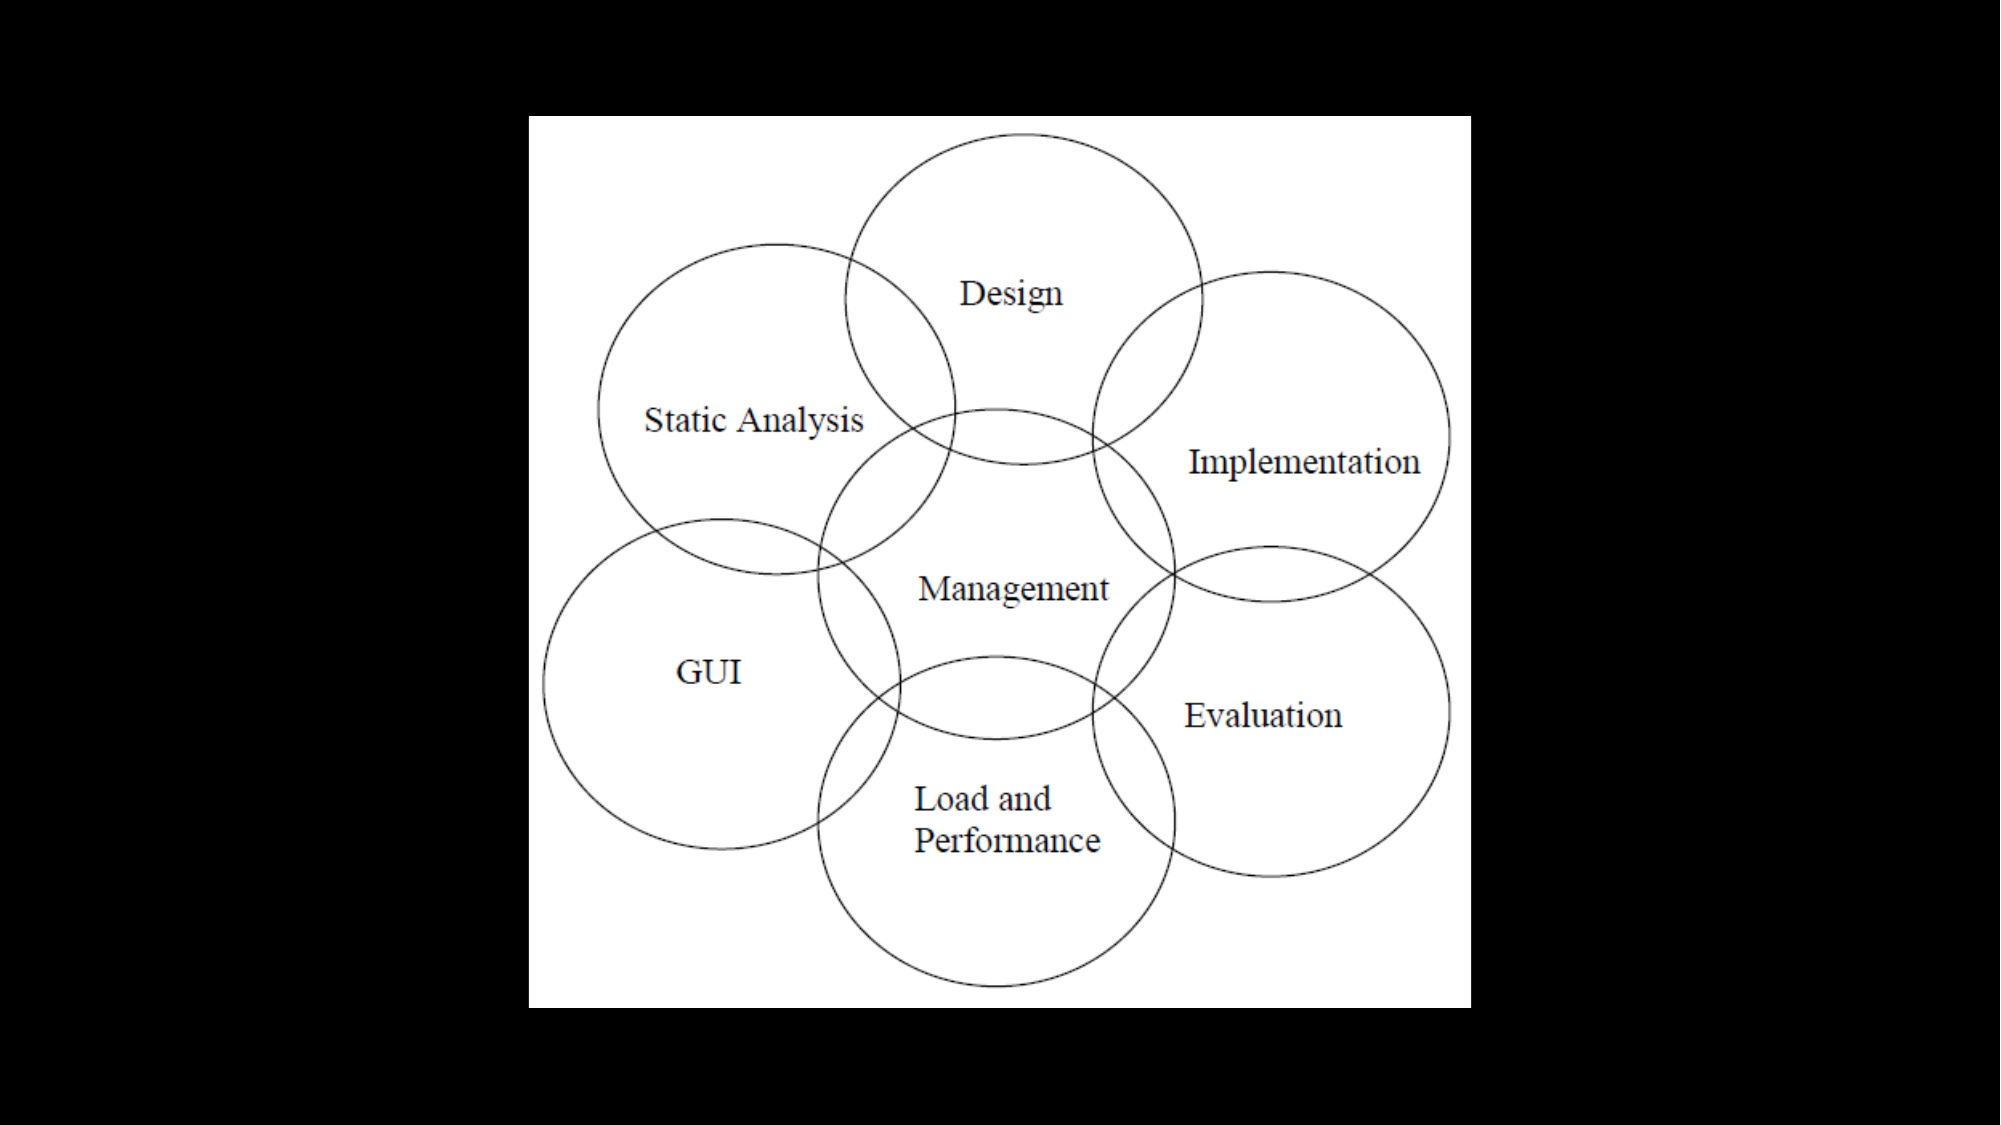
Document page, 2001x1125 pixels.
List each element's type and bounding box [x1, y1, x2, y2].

picture [528, 116, 1472, 1009]
